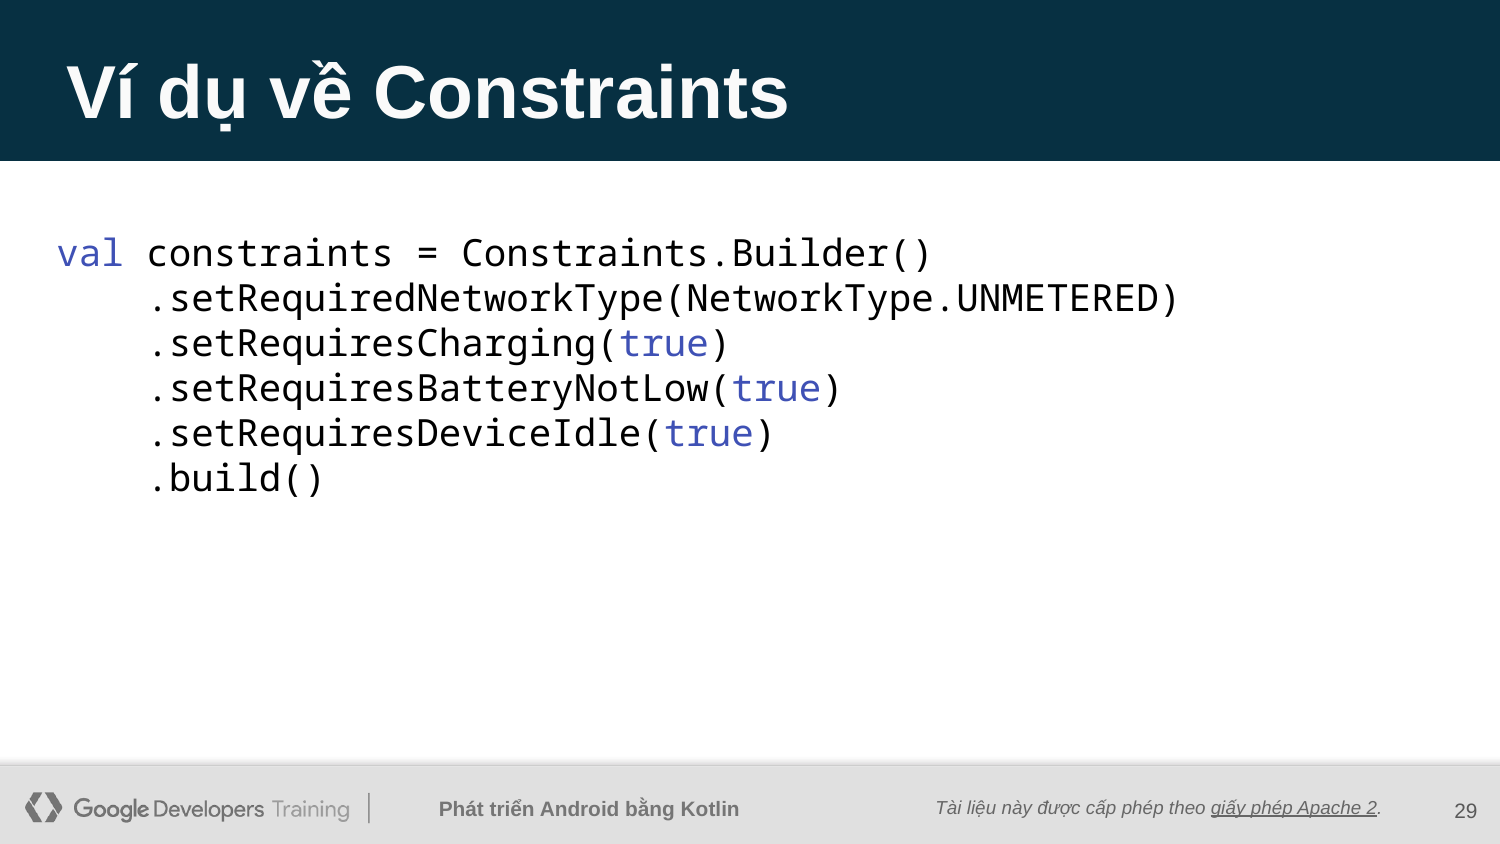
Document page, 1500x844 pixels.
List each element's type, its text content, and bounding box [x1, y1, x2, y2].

title Ví dụ về Constraints [51, 28, 1449, 122]
slide_number ‹#› [1402, 777, 1493, 842]
picture [0, 161, 1500, 844]
text_box val constraints = Constraints.Builder() .setRequiredNetworkType(NetworkType.UNMETERED) .setRequiresCharging(true) .setRequiresBatteryNotLow(true) .setRequiresDeviceIdle(true) .build() [41, 214, 1440, 487]
